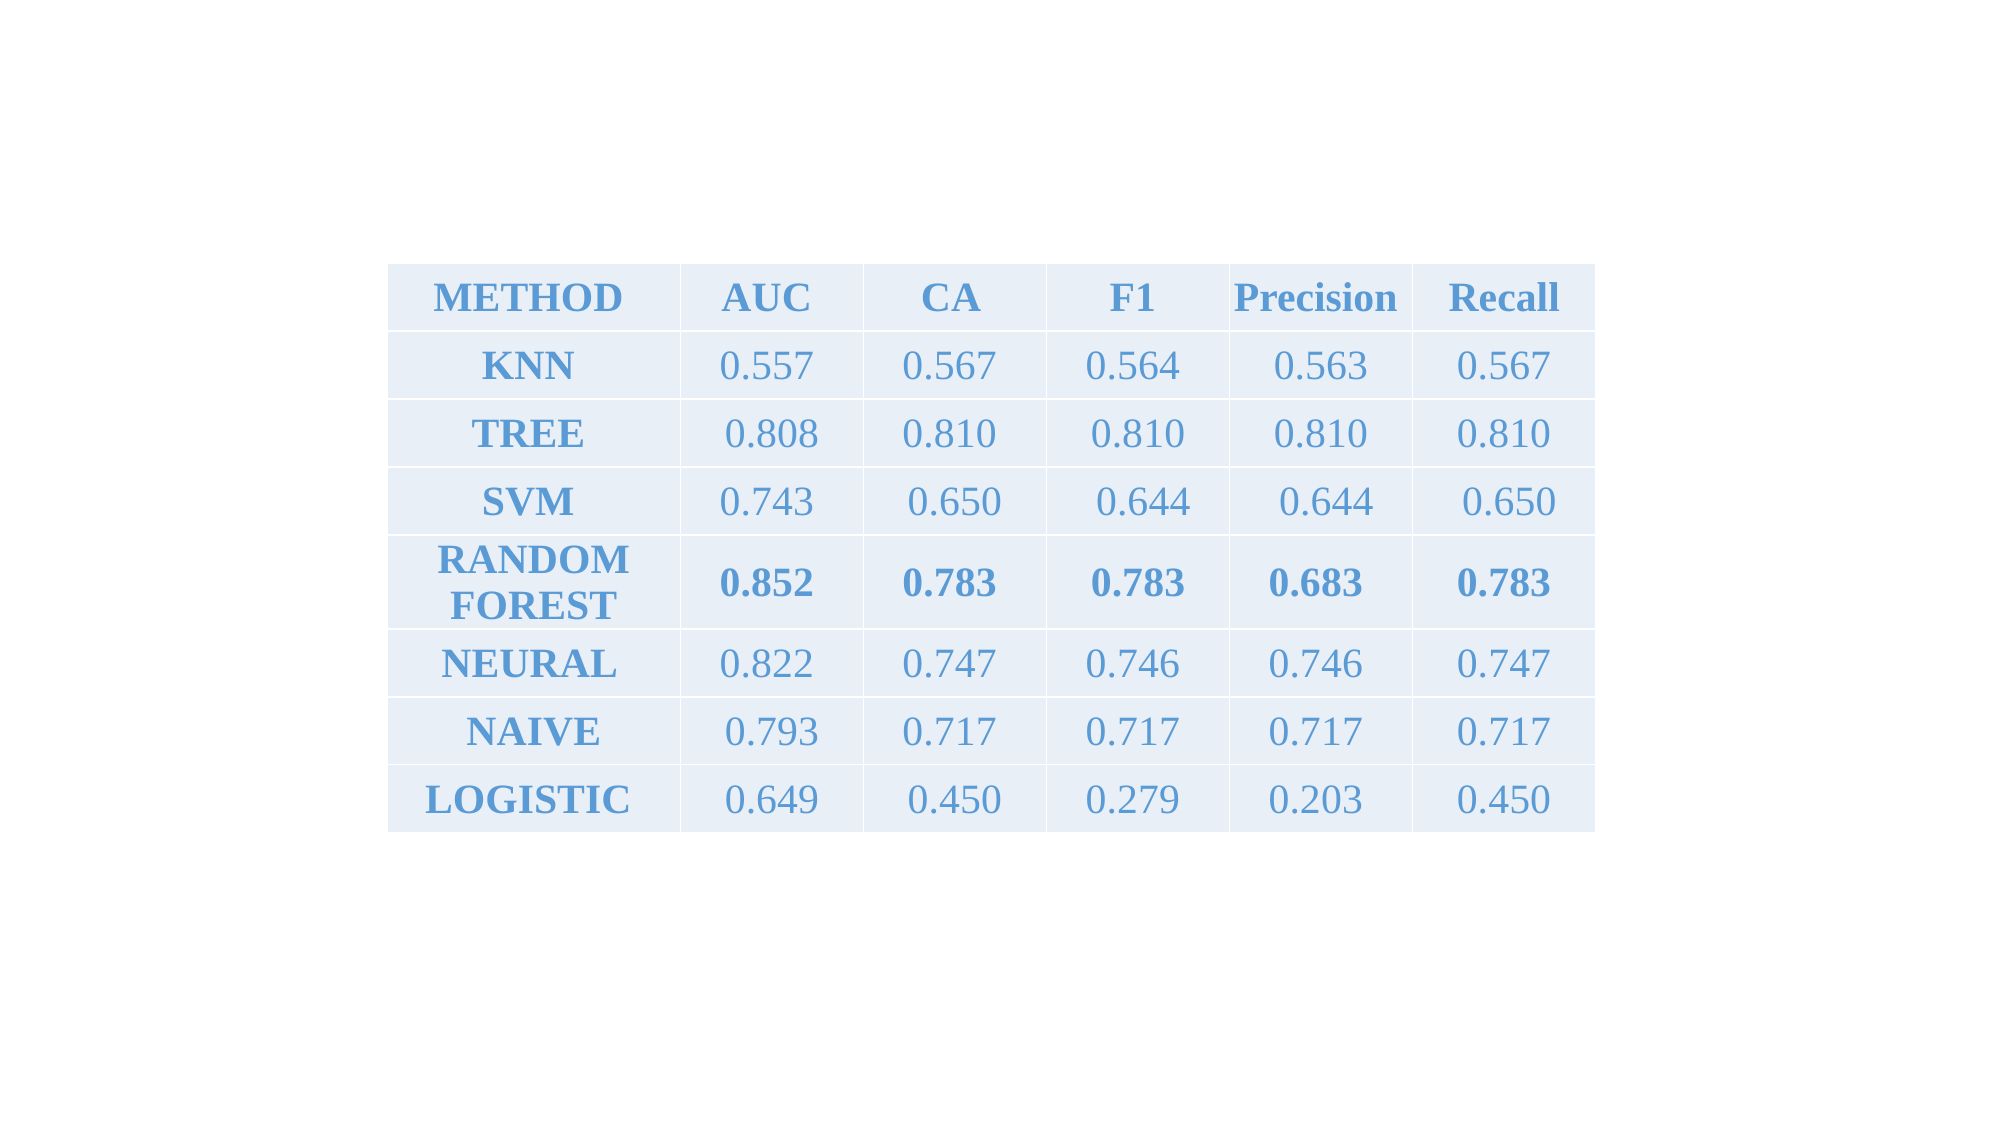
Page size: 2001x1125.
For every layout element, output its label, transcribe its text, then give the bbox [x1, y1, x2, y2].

table_cell KNN [388, 332, 680, 398]
table_cell 0.783 [864, 536, 1046, 628]
table_cell LOGISTIC [388, 765, 680, 832]
table_cell 0.649 [681, 765, 863, 832]
table_cell NEURAL [388, 630, 680, 696]
table_cell 0.717 [864, 698, 1046, 764]
table_cell 0.279 [1047, 765, 1229, 832]
table_cell 0.810 [1230, 400, 1412, 466]
table_header F1 [1047, 264, 1229, 330]
table_cell 0.743 [681, 468, 863, 534]
table_cell 0.450 [1413, 765, 1595, 832]
table_cell 0.810 [1413, 400, 1595, 466]
table_header CA [864, 264, 1046, 330]
table_cell 0.564 [1047, 332, 1229, 398]
table_cell 0.747 [864, 630, 1046, 696]
table_cell 0.822 [681, 630, 863, 696]
table_header Precision [1230, 264, 1412, 330]
table_cell 0.717 [1413, 698, 1595, 764]
table_cell 0.717 [1047, 698, 1229, 764]
table_cell NAIVE [388, 698, 680, 764]
table_cell 0.650 [864, 468, 1046, 534]
table_cell 0.567 [1413, 332, 1595, 398]
table_cell RANDOM FOREST [388, 536, 680, 628]
table_cell 0.563 [1230, 332, 1412, 398]
table_cell SVM [388, 468, 680, 534]
table_cell 0.746 [1230, 630, 1412, 696]
table_cell 0.644 [1047, 468, 1229, 534]
table_cell 0.810 [864, 400, 1046, 466]
table_cell 0.746 [1047, 630, 1229, 696]
table_cell 0.557 [681, 332, 863, 398]
table_cell 0.650 [1413, 468, 1595, 534]
table_cell 0.810 [1047, 400, 1229, 466]
table_header AUC [681, 264, 863, 330]
table_cell 0.717 [1230, 698, 1412, 764]
table_cell TREE [388, 400, 680, 466]
table_cell 0.567 [864, 332, 1046, 398]
table_header Recall [1413, 264, 1595, 330]
table_cell 0.852 [681, 536, 863, 628]
table_cell 0.644 [1230, 468, 1412, 534]
table_cell 0.783 [1413, 536, 1595, 628]
table_cell 0.203 [1230, 765, 1412, 832]
table_cell 0.683 [1230, 536, 1412, 628]
table_header METHOD [388, 264, 680, 330]
table_cell 0.808 [681, 400, 863, 466]
table_cell 0.747 [1413, 630, 1595, 696]
table_cell 0.783 [1047, 536, 1229, 628]
table_cell 0.793 [681, 698, 863, 764]
table_cell 0.450 [864, 765, 1046, 832]
